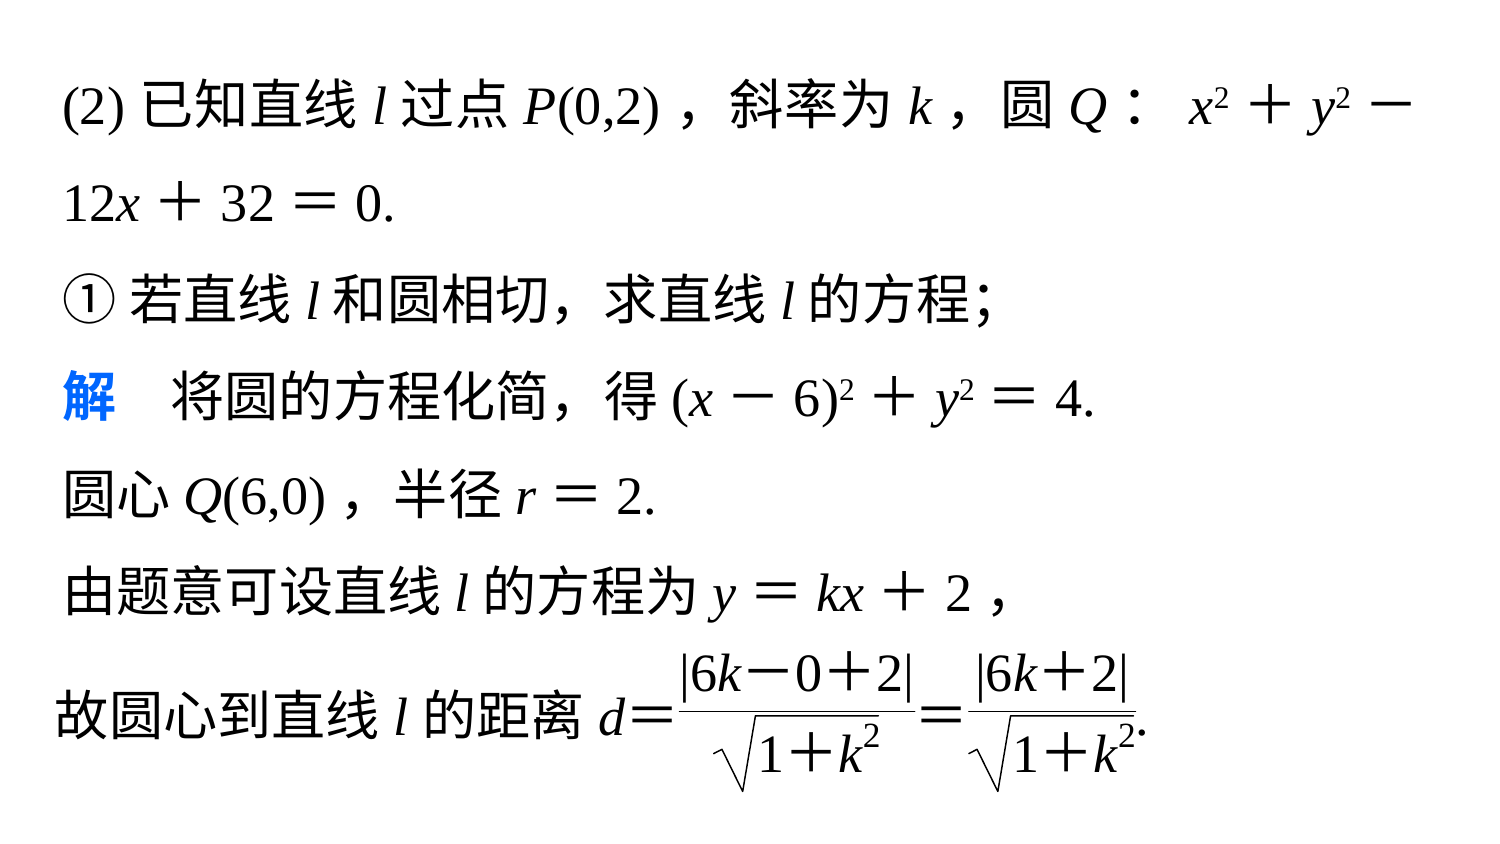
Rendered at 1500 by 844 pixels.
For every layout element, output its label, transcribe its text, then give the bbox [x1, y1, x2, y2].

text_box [54, 635, 1417, 844]
text_box (2)已知直线l过点P(0,2)，斜率为k，圆Q：x2＋y2－12x＋32＝0. ①若直线l和圆相切，求直线l的方程； 解 将圆的方程化简，得(x－6)2＋y2＝4. 圆心Q(6,0)，半径r＝2. 由题意可设直线l的方程为y＝kx＋2， [47, 30, 1447, 630]
